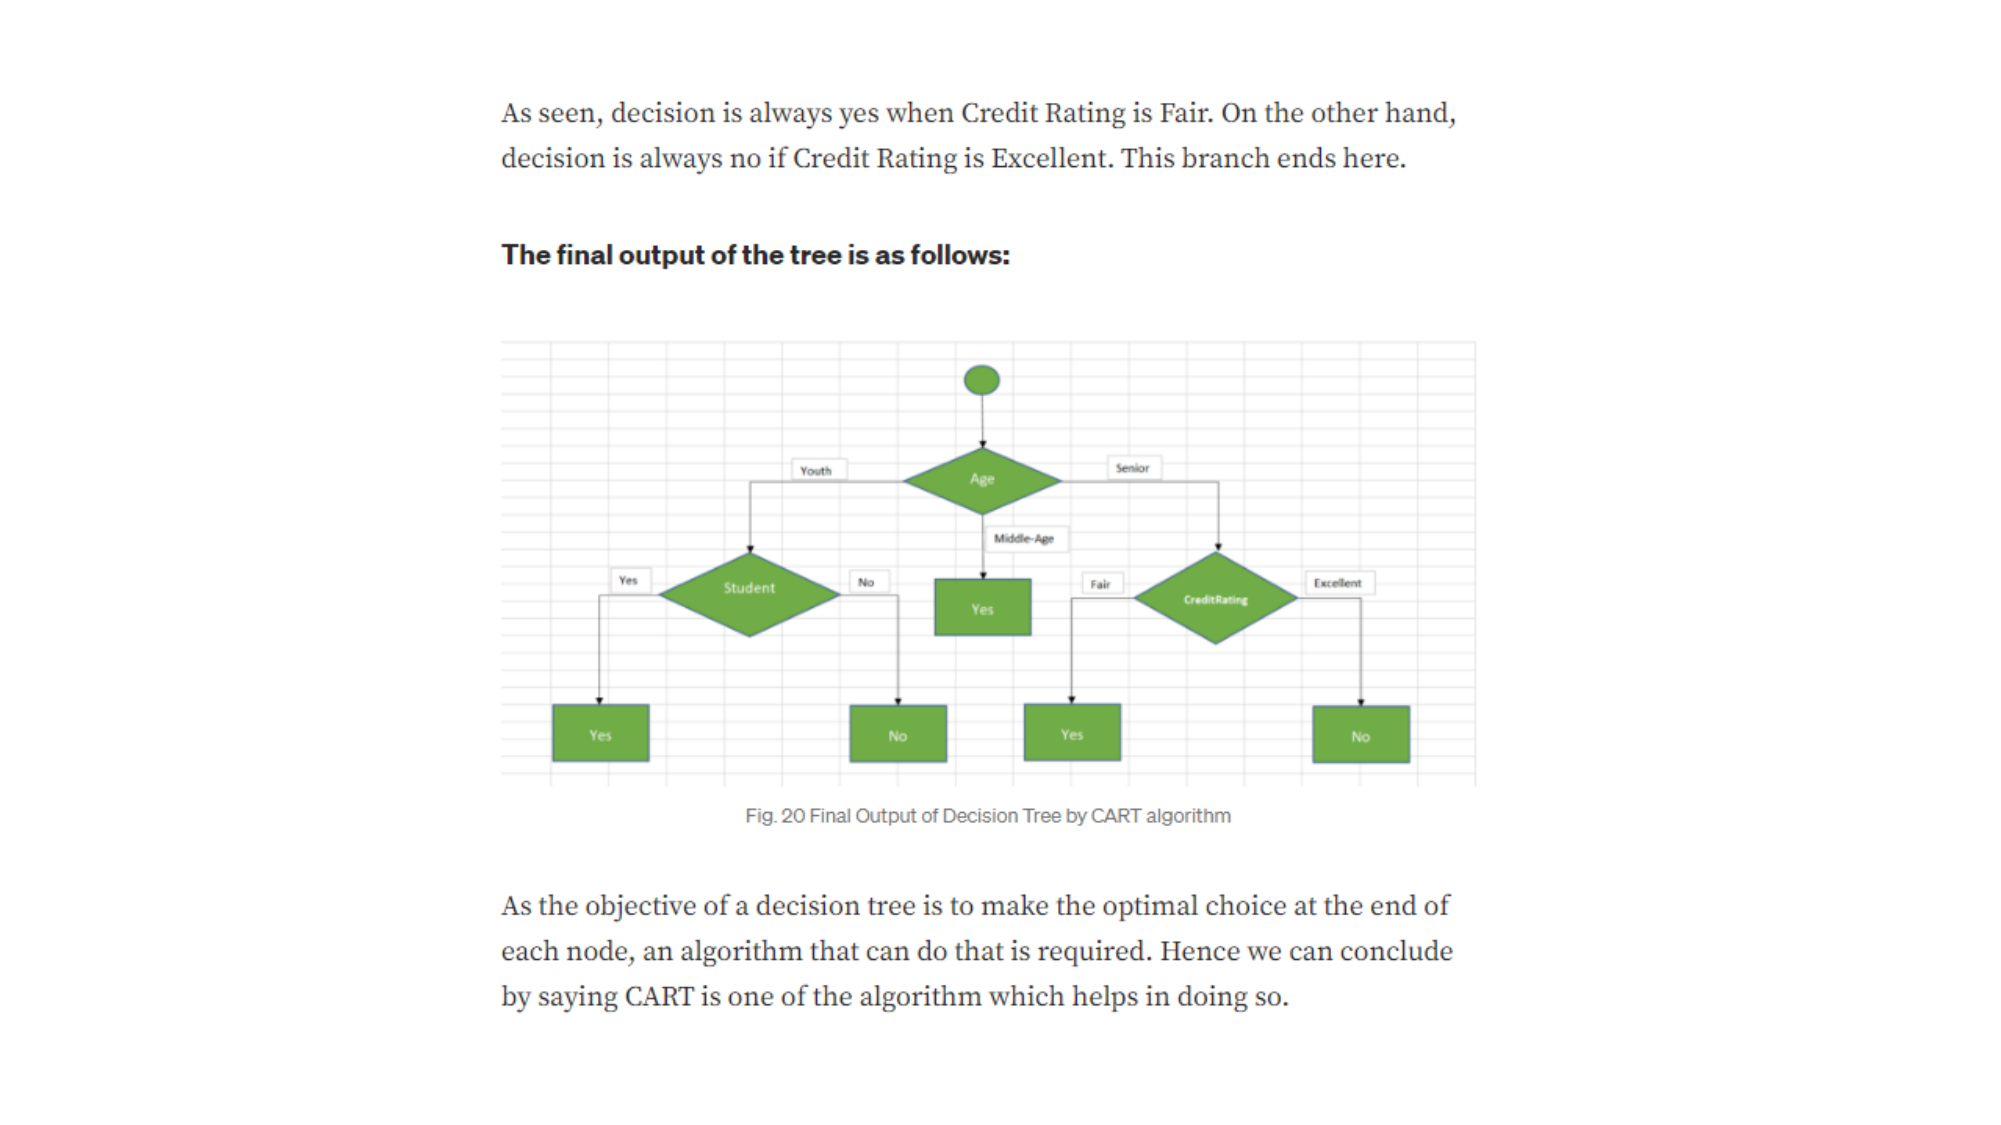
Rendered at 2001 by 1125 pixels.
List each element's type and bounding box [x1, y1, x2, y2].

picture [428, 66, 1572, 1059]
